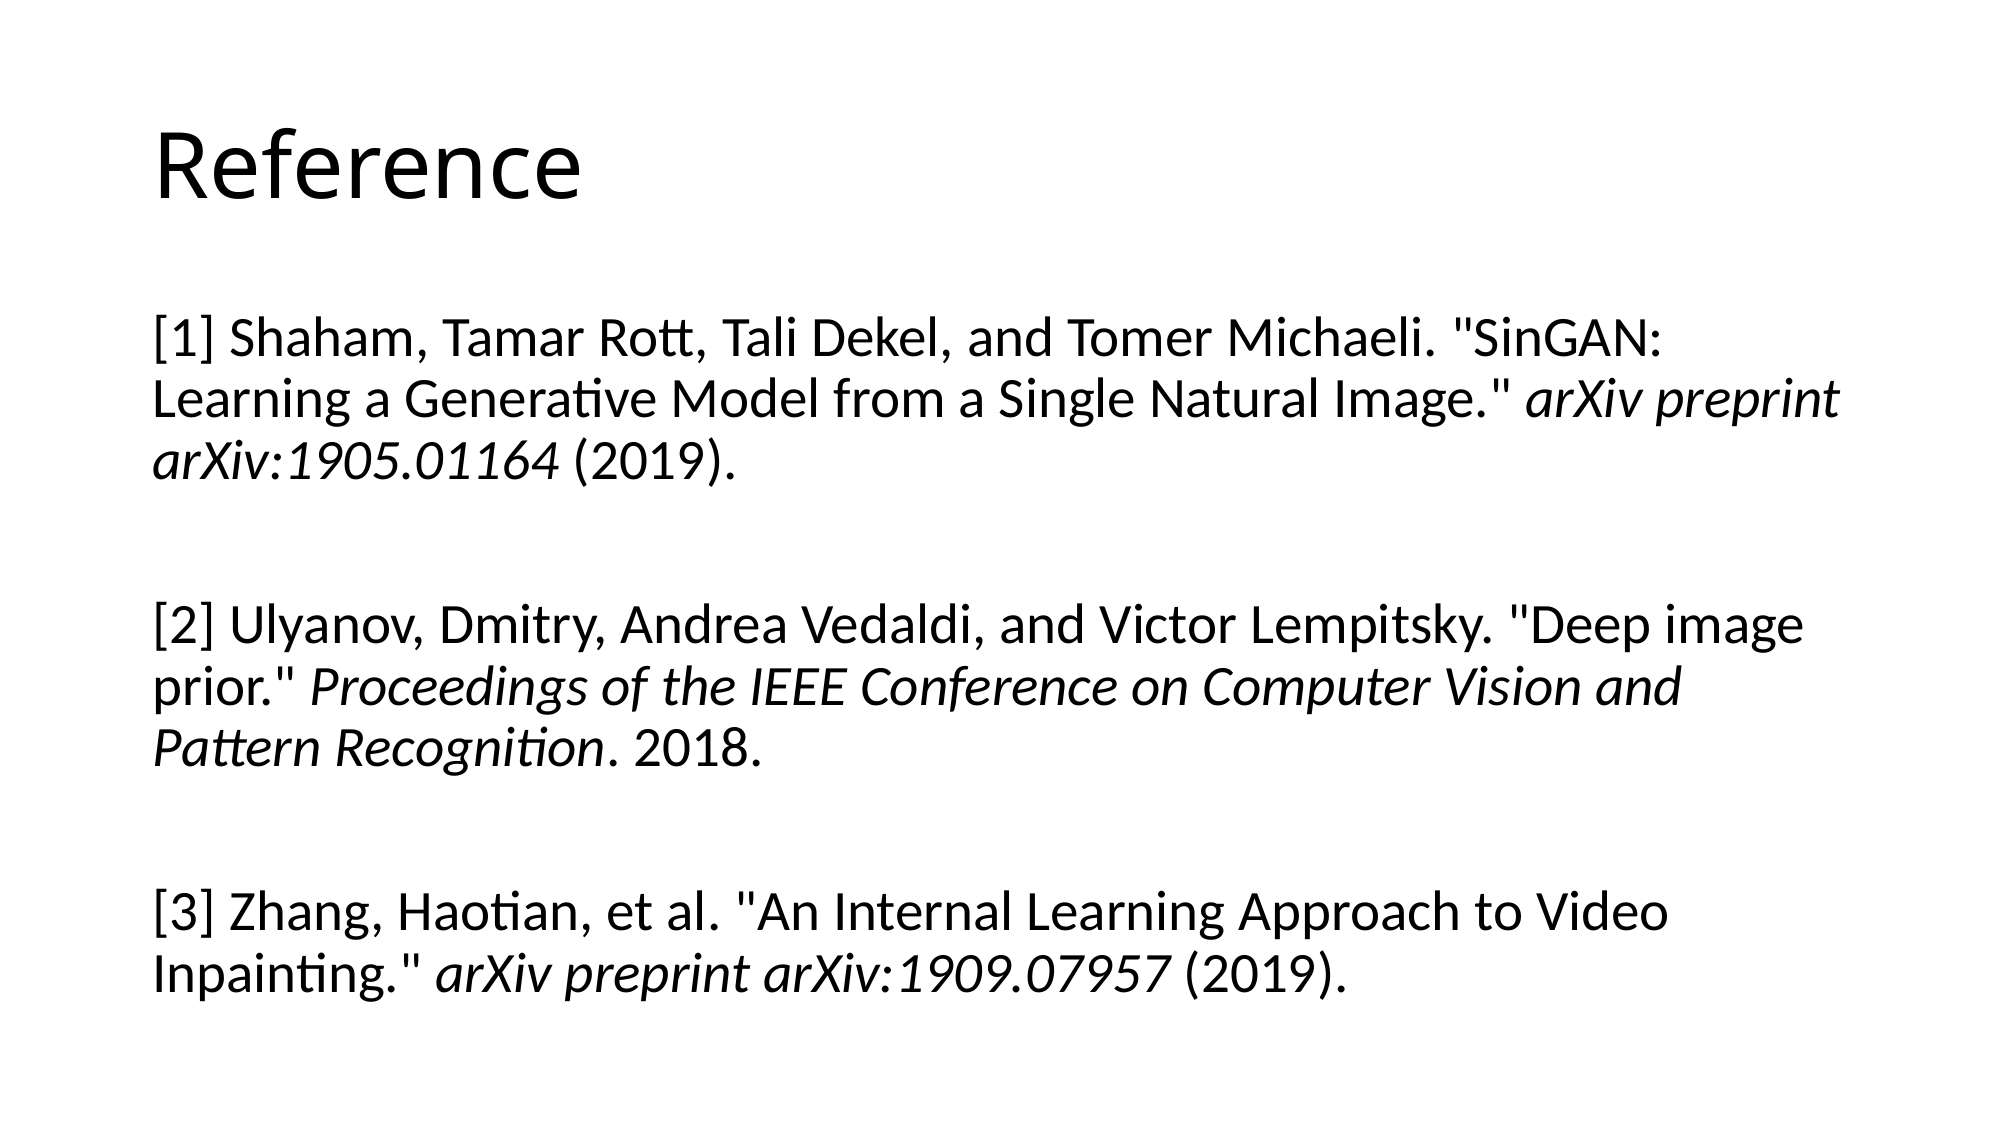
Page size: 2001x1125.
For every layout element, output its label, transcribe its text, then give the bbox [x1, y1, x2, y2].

list [1] Shaham, Tamar Rott, Tali Dekel, and Tomer Michaeli. "SinGAN: Learning a Generative Model from a Single Natural Image." arXiv preprint arXiv:1905.01164 (2019). [2] Ulyanov, Dmitry, Andrea Vedaldi, and Victor Lempitsky. "Deep image prior." Proceedings of the IEEE Conference on Computer Vision and Pattern Recognition. 2018. [3] Zhang, Haotian, et al. "An Internal Learning Approach to Video Inpainting." arXiv preprint arXiv:1909.07957 (2019). [137, 299, 1863, 1014]
title Reference [137, 59, 1863, 278]
